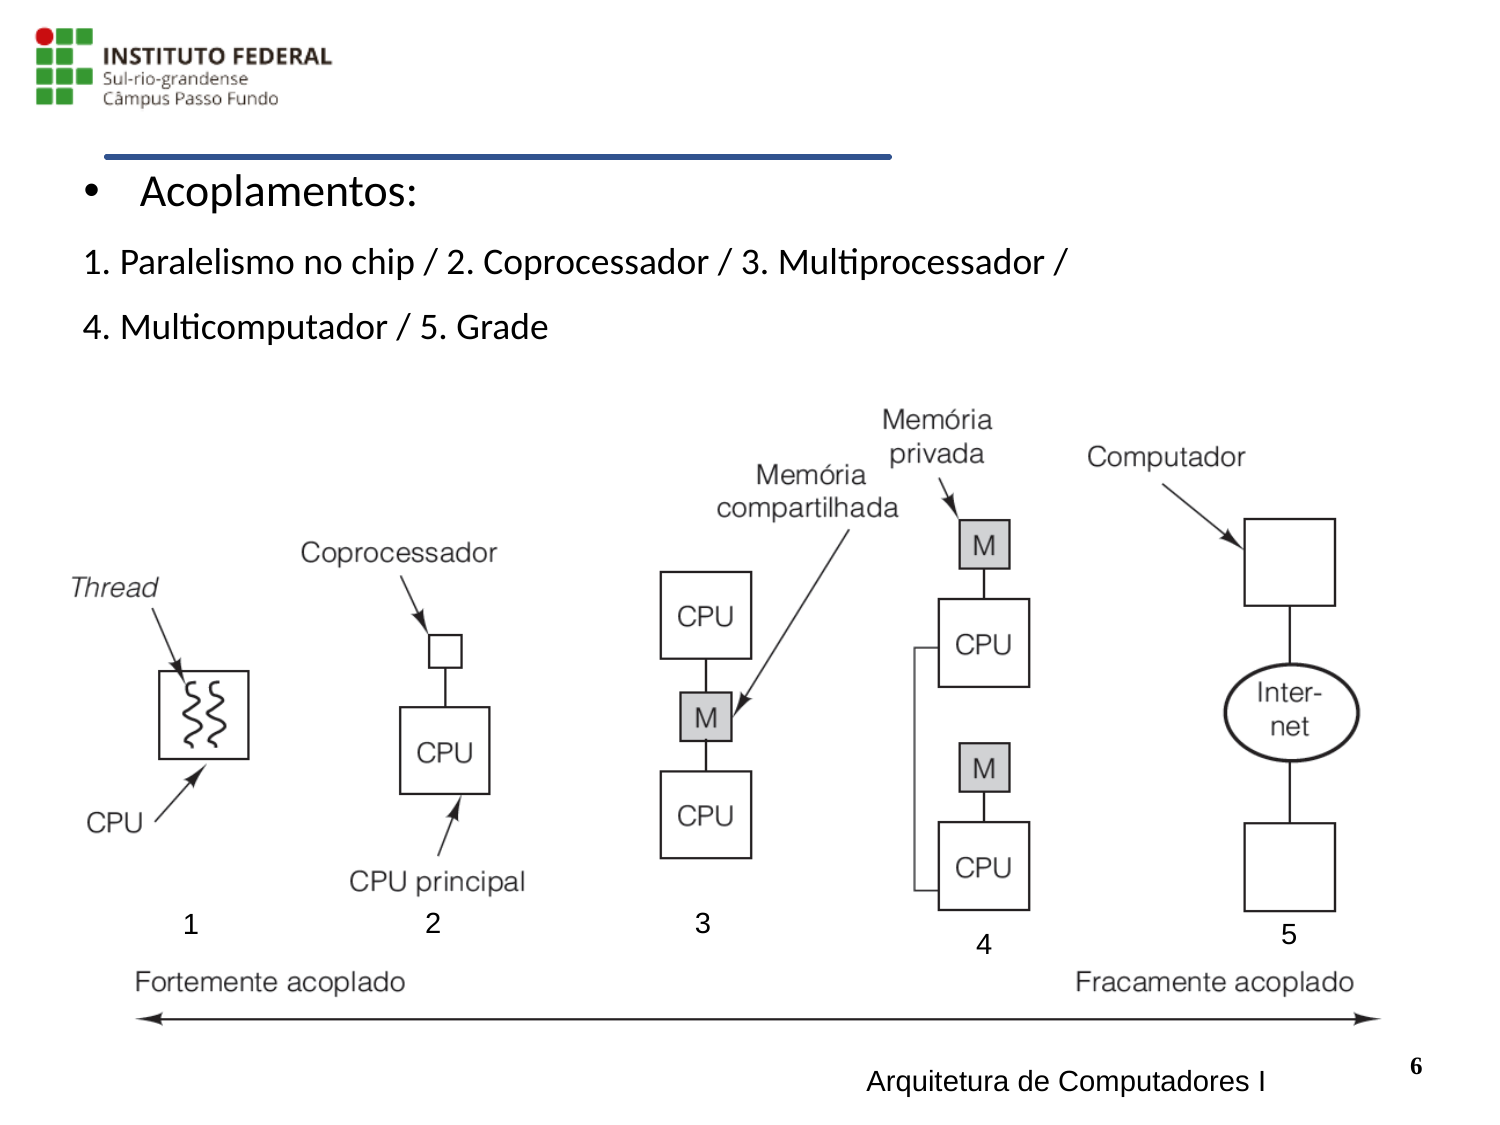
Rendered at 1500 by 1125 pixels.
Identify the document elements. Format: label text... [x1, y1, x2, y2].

text_box 6 [1049, 1012, 1438, 1088]
list Acoplamentos: 1. Paralelismo no chip / 2. Coprocessador / 3. Multiprocessador / 4. Multicomputador / 5. Grade [49, 159, 1500, 903]
picture [21, 20, 340, 124]
text_box Arquitetura de Computadores I [733, 1054, 1400, 1125]
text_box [62, 394, 1394, 1034]
